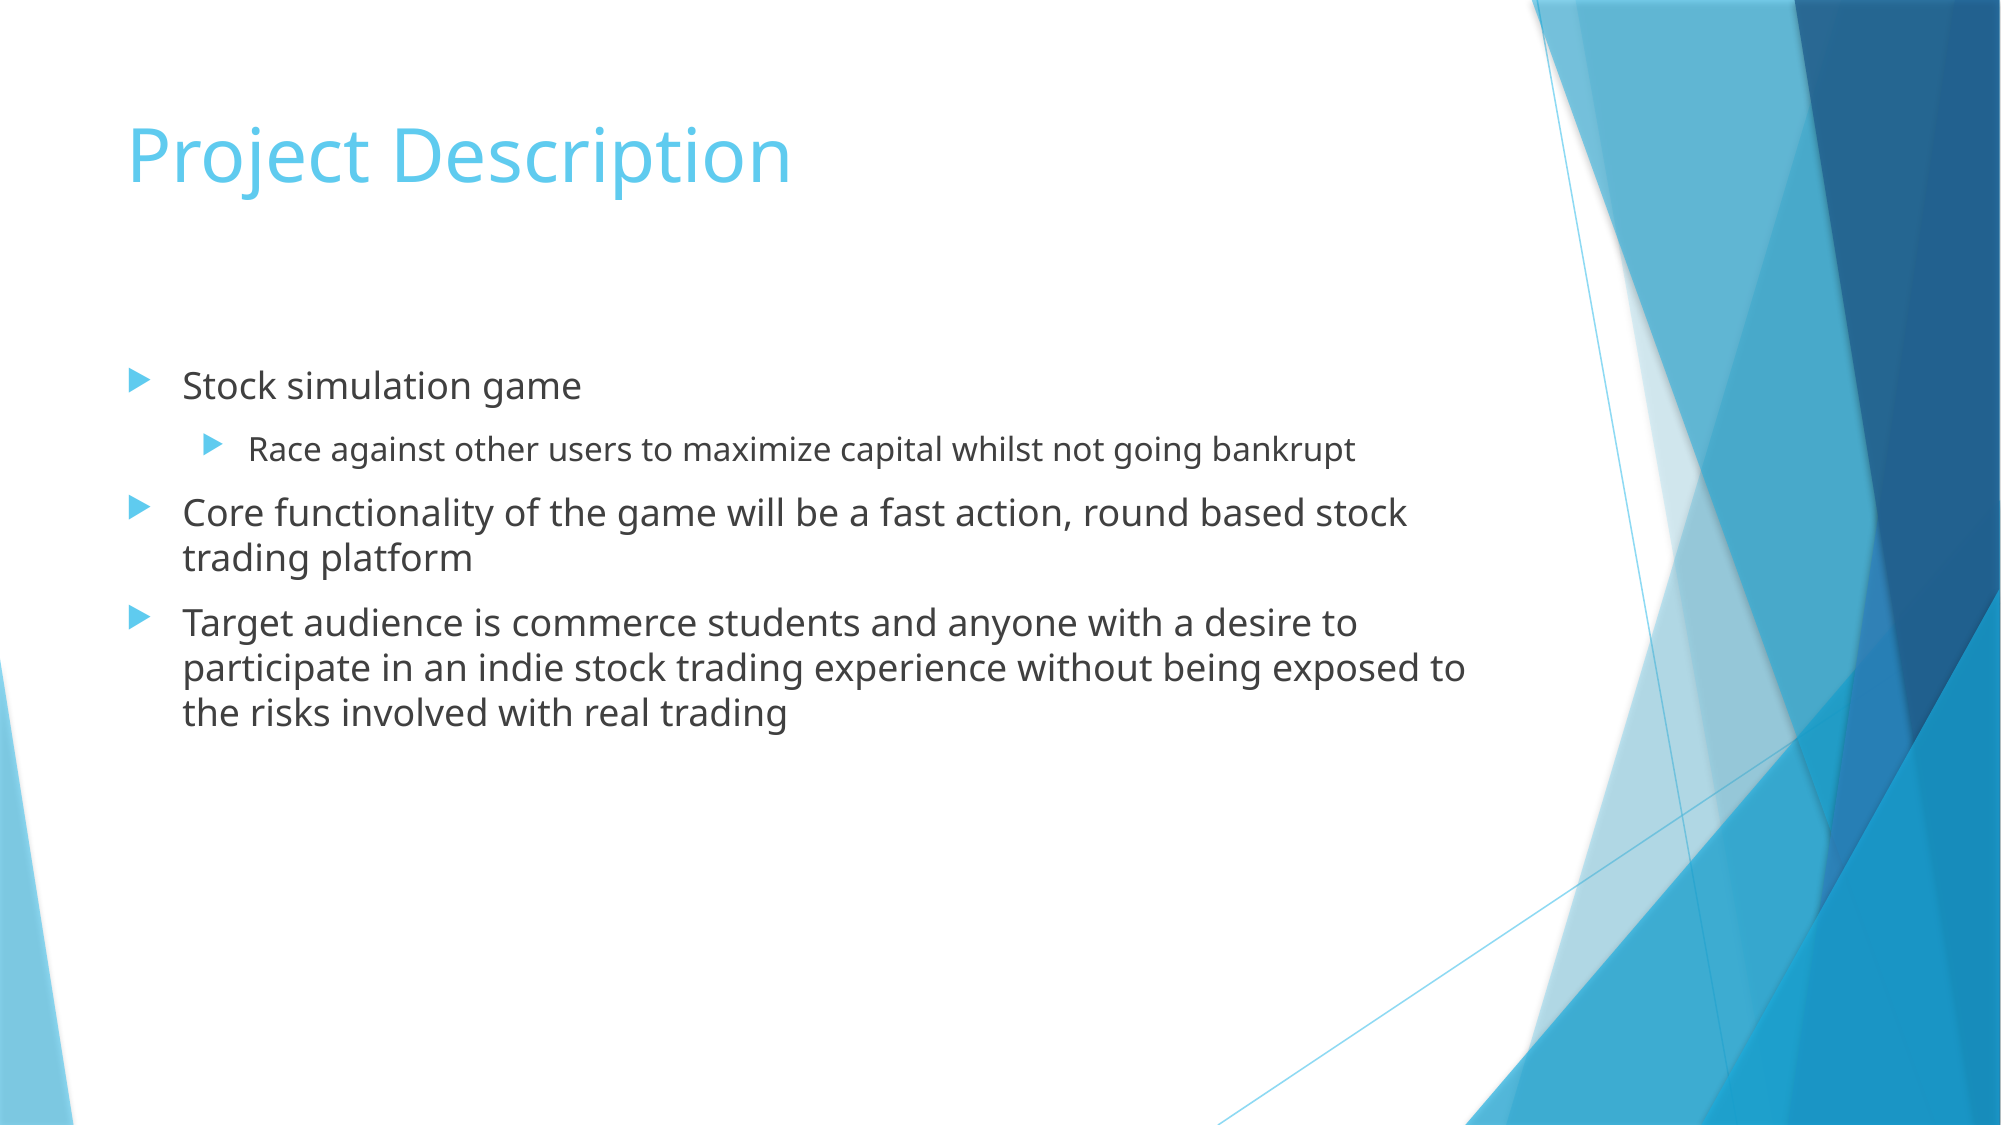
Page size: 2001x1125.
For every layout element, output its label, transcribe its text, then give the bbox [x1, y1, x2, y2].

list Stock simulation game Race against other users to maximize capital whilst not going bankrupt Core functionality of the game will be a fast action, round based stock trading platform Target audience is commerce students and anyone with a desire to participate in an indie stock trading experience without being exposed to the risks involved with real trading [111, 354, 1522, 992]
title Project Description [111, 99, 1522, 317]
